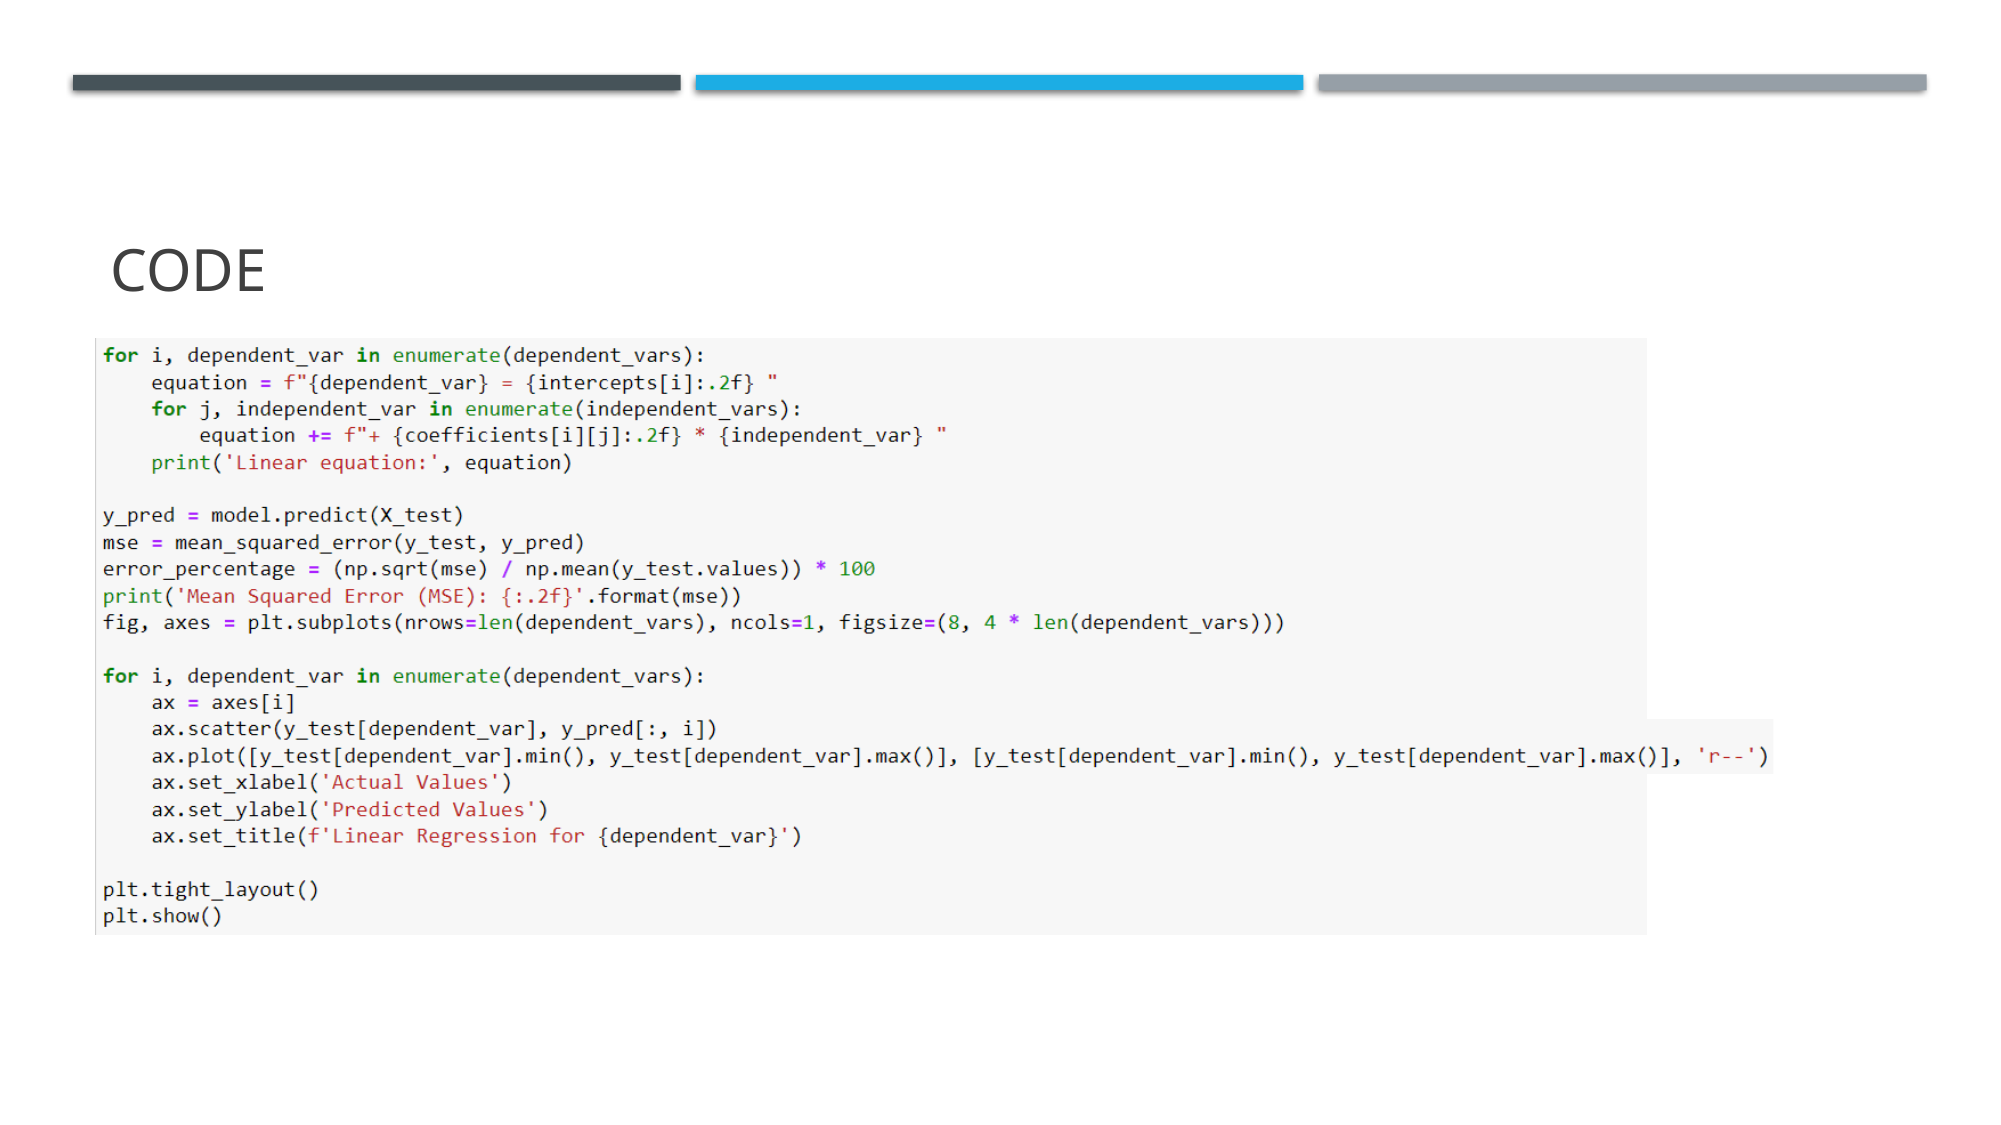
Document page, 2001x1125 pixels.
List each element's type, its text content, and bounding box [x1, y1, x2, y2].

title CODE [95, 115, 1905, 311]
picture [1645, 719, 1774, 774]
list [94, 338, 1647, 936]
